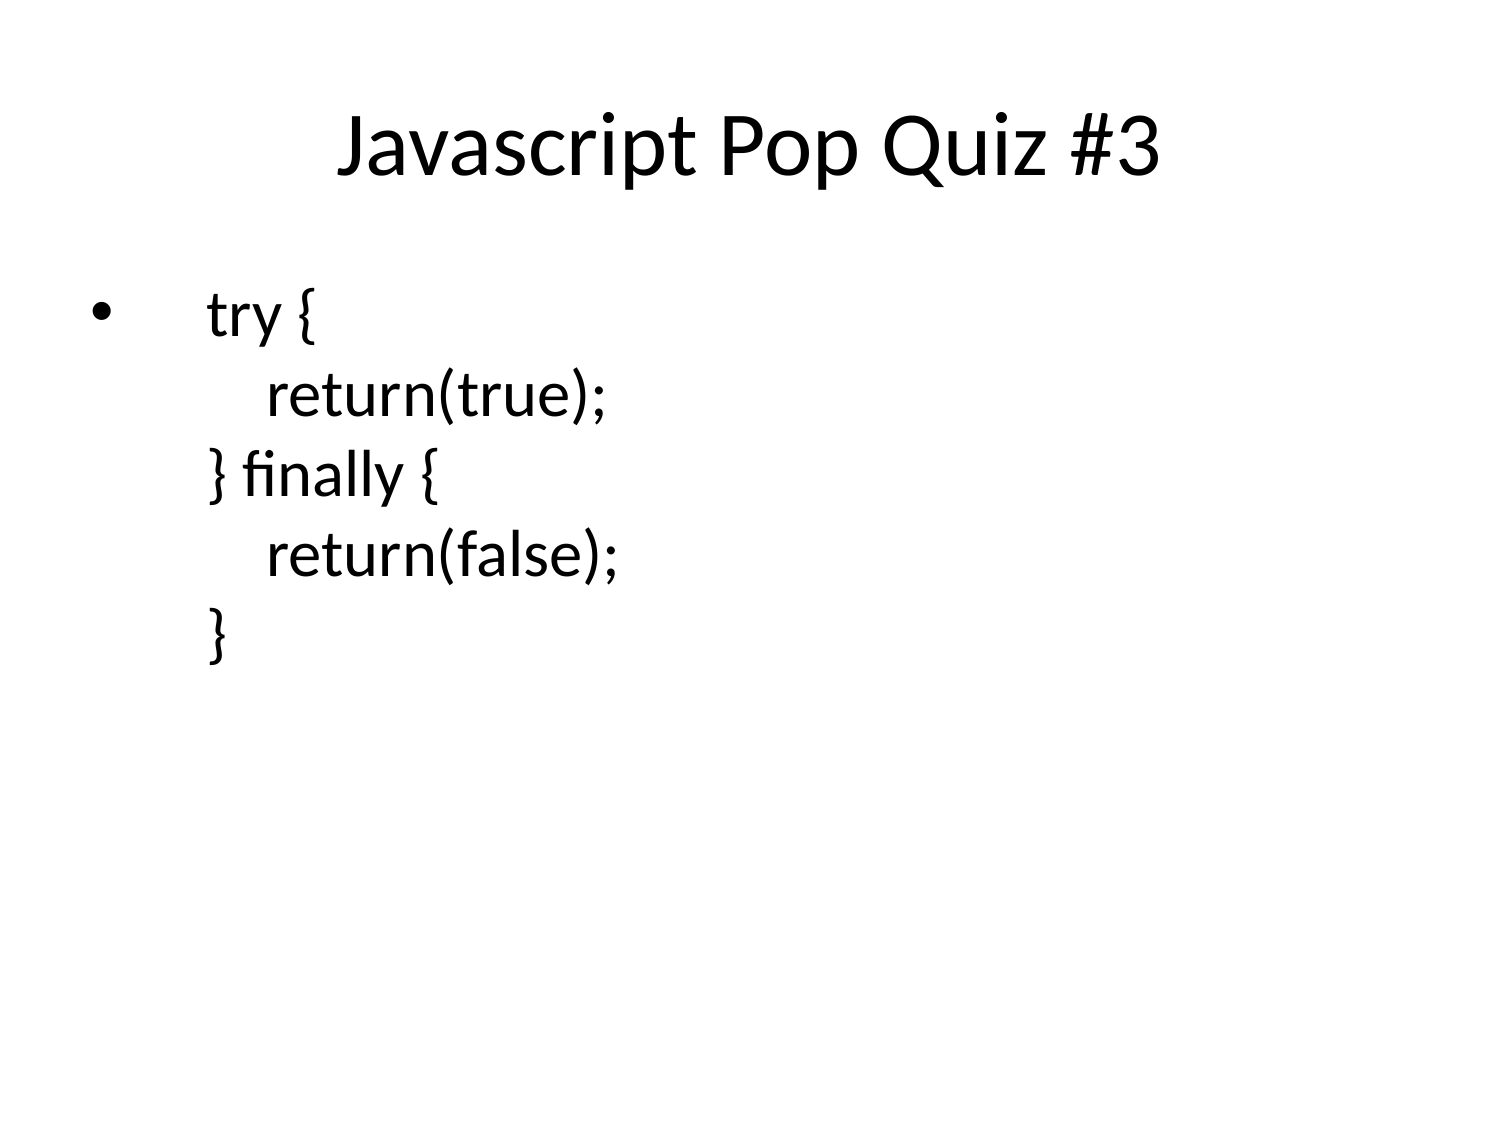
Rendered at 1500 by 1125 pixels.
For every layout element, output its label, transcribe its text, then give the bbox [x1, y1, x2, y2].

list try { return(true); } finally { return(false); } [75, 262, 1425, 1005]
title Javascript Pop Quiz #3 [75, 45, 1425, 233]
